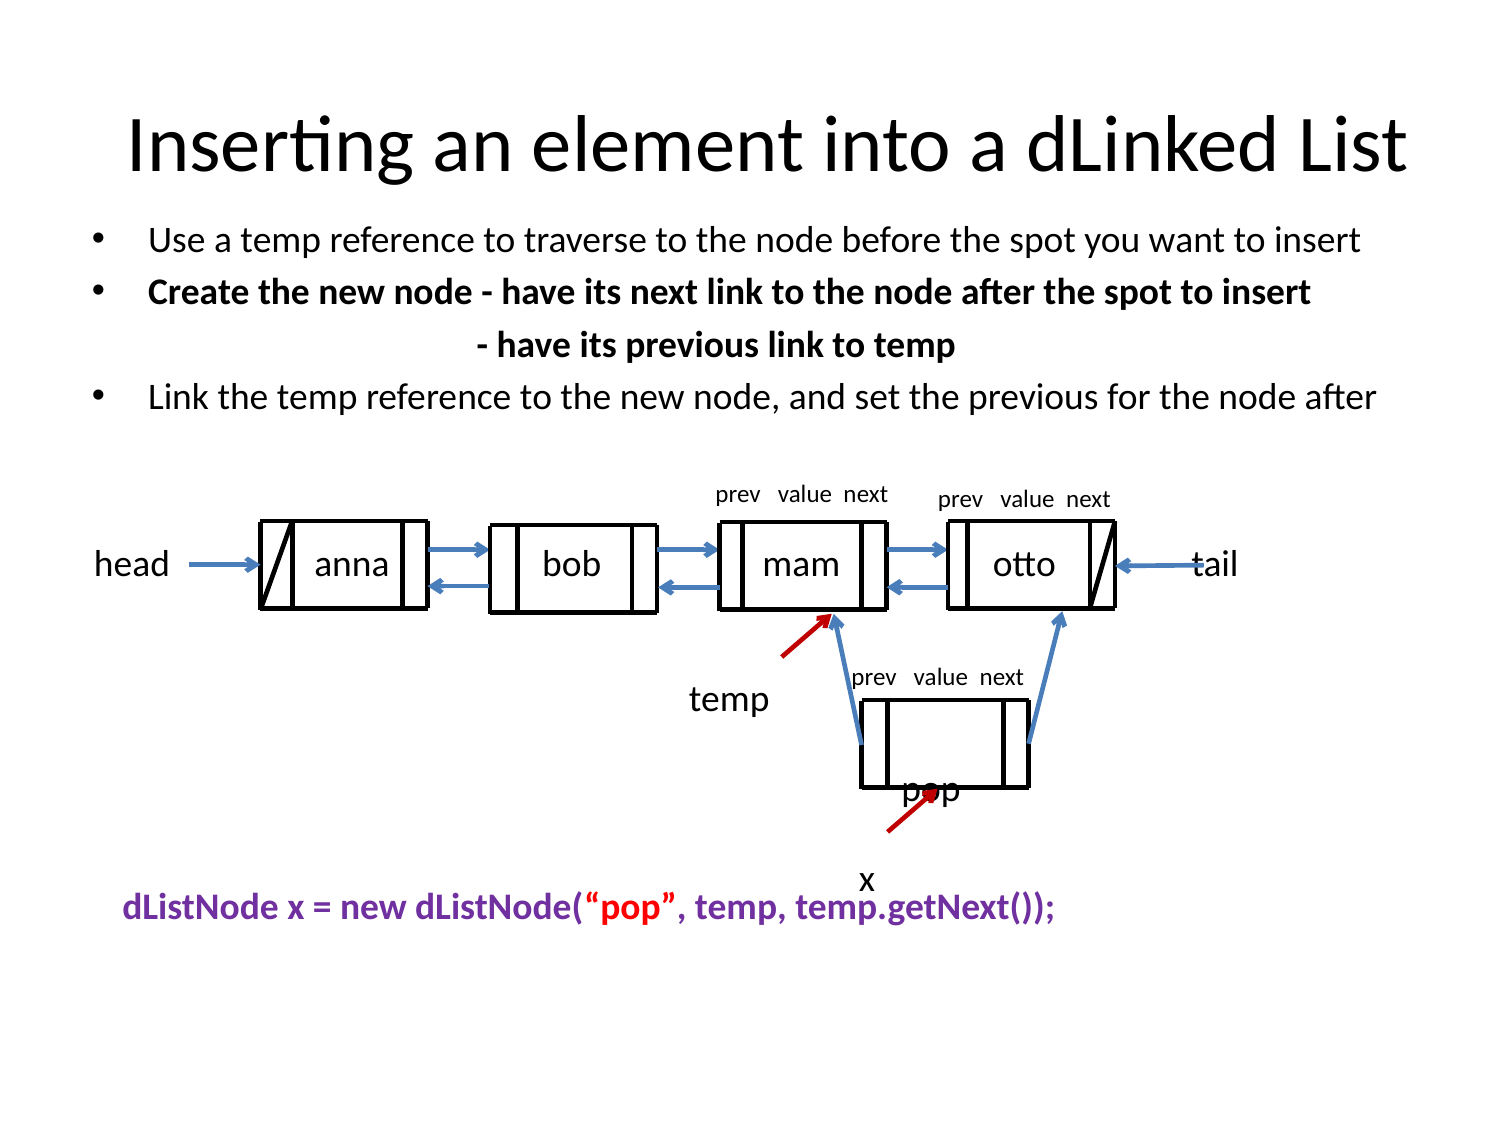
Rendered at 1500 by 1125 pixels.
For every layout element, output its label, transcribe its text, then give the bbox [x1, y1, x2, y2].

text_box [1028, 610, 1063, 744]
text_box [833, 613, 862, 746]
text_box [887, 788, 938, 833]
list Use a temp reference to traverse to the node before the spot you want to insert Create the new node - have its next link to the node after the spot to insert - have its previous link to temp Link the temp reference to the new node, and set the previous for the node after [76, 207, 1427, 438]
text_box prev value next [866, 653, 1023, 698]
text_box prev value next [923, 474, 1140, 520]
text_box dListNode x = new dListNode(“pop”, temp, temp.getNext()); [109, 874, 1069, 935]
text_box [781, 613, 832, 658]
title Inserting an element into a dLinked List [75, 45, 1463, 233]
text_box head anna bob mam otto tail temp pop x [79, 531, 1333, 907]
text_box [1089, 520, 1116, 608]
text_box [260, 520, 293, 610]
text_box prev value next [700, 470, 918, 516]
